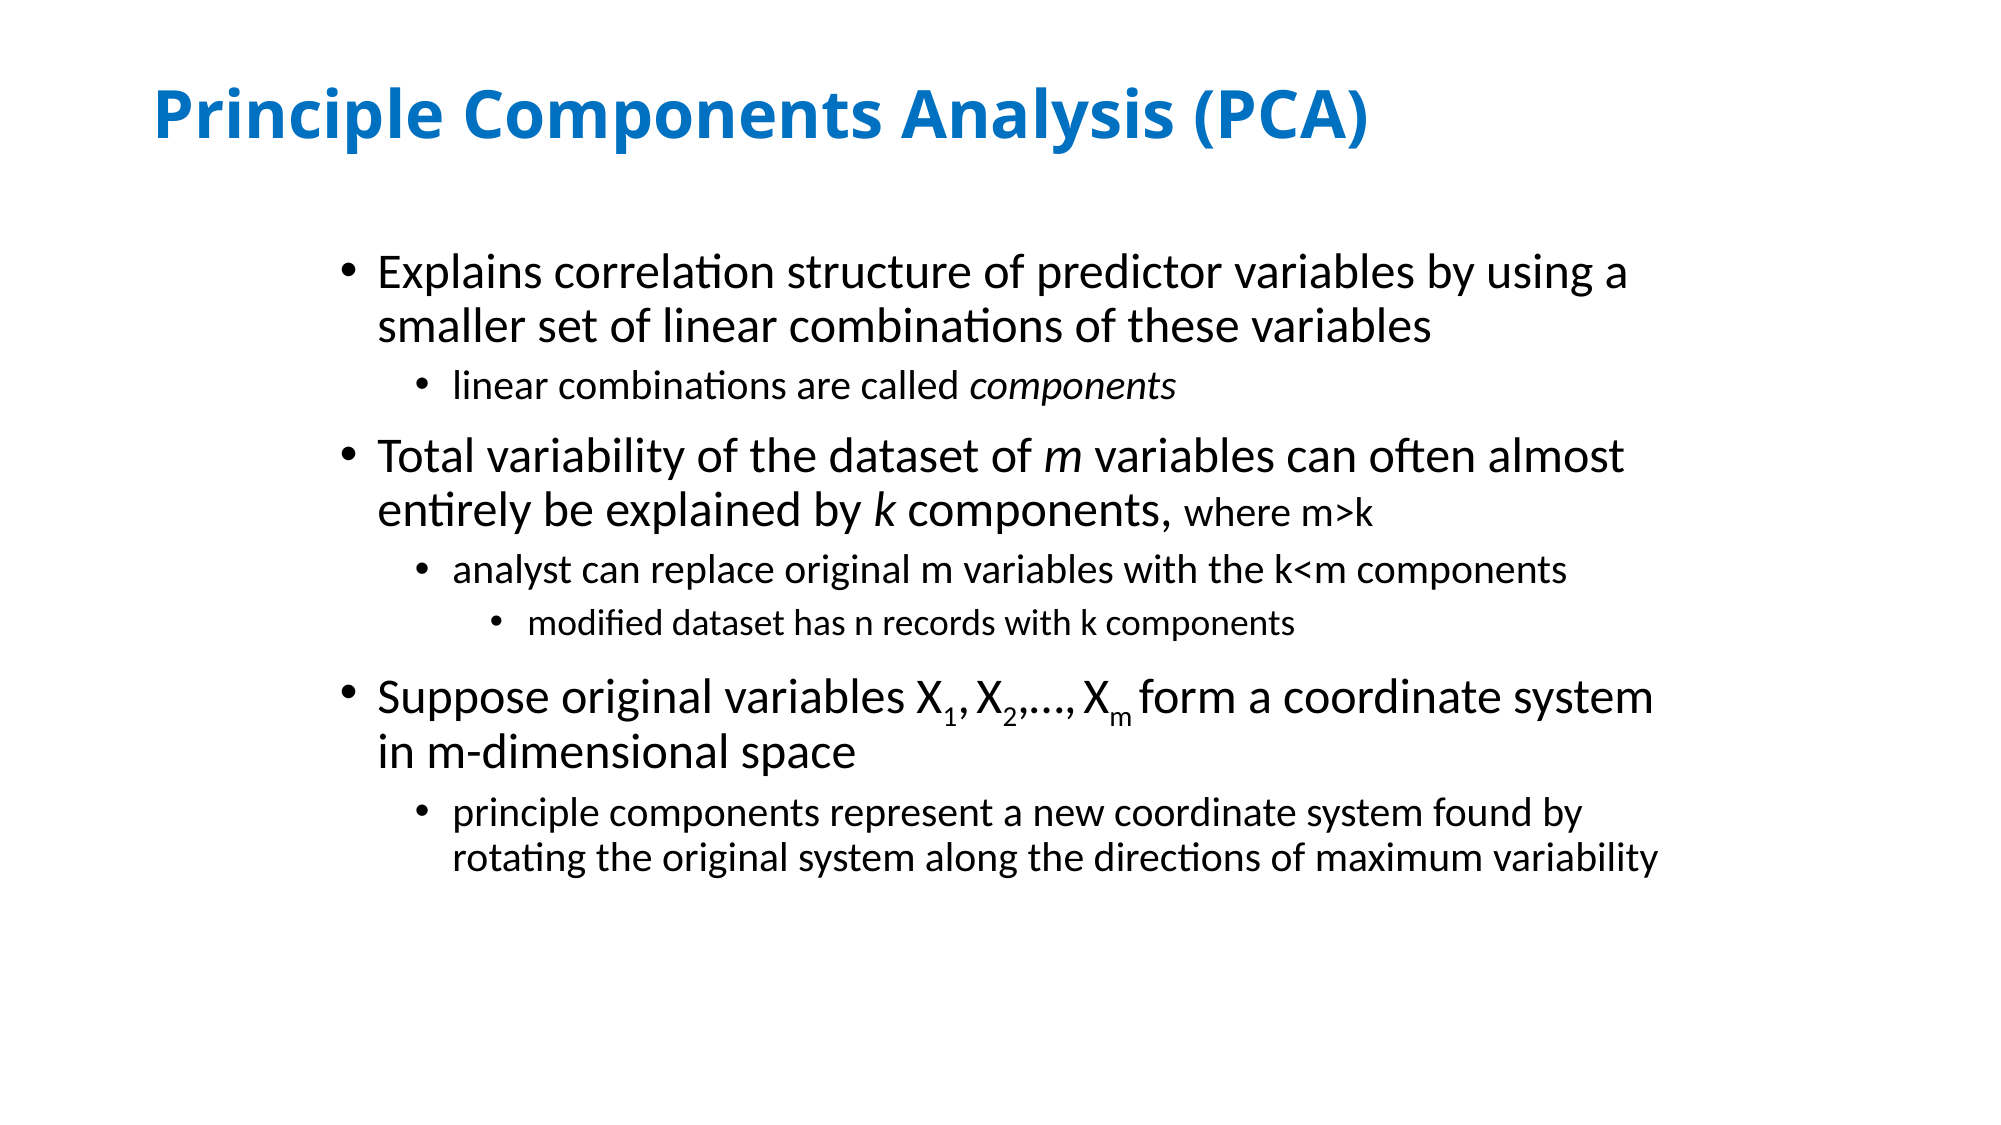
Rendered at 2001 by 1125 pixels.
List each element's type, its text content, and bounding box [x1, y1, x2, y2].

list Explains correlation structure of predictor variables by using a smaller set of linear combinations of these variables linear combinations are called components Total variability of the dataset of m variables can often almost entirely be explained by k components, where m>k analyst can replace original m variables with the k<m components modified dataset has n records with k components Suppose original variables X1, X2,…, Xm form a coordinate system in m-dimensional space principle components represent a new coordinate system found by rotating the original system along the directions of maximum variability [324, 237, 1675, 913]
title Principle Components Analysis (PCA) [137, 59, 1863, 174]
